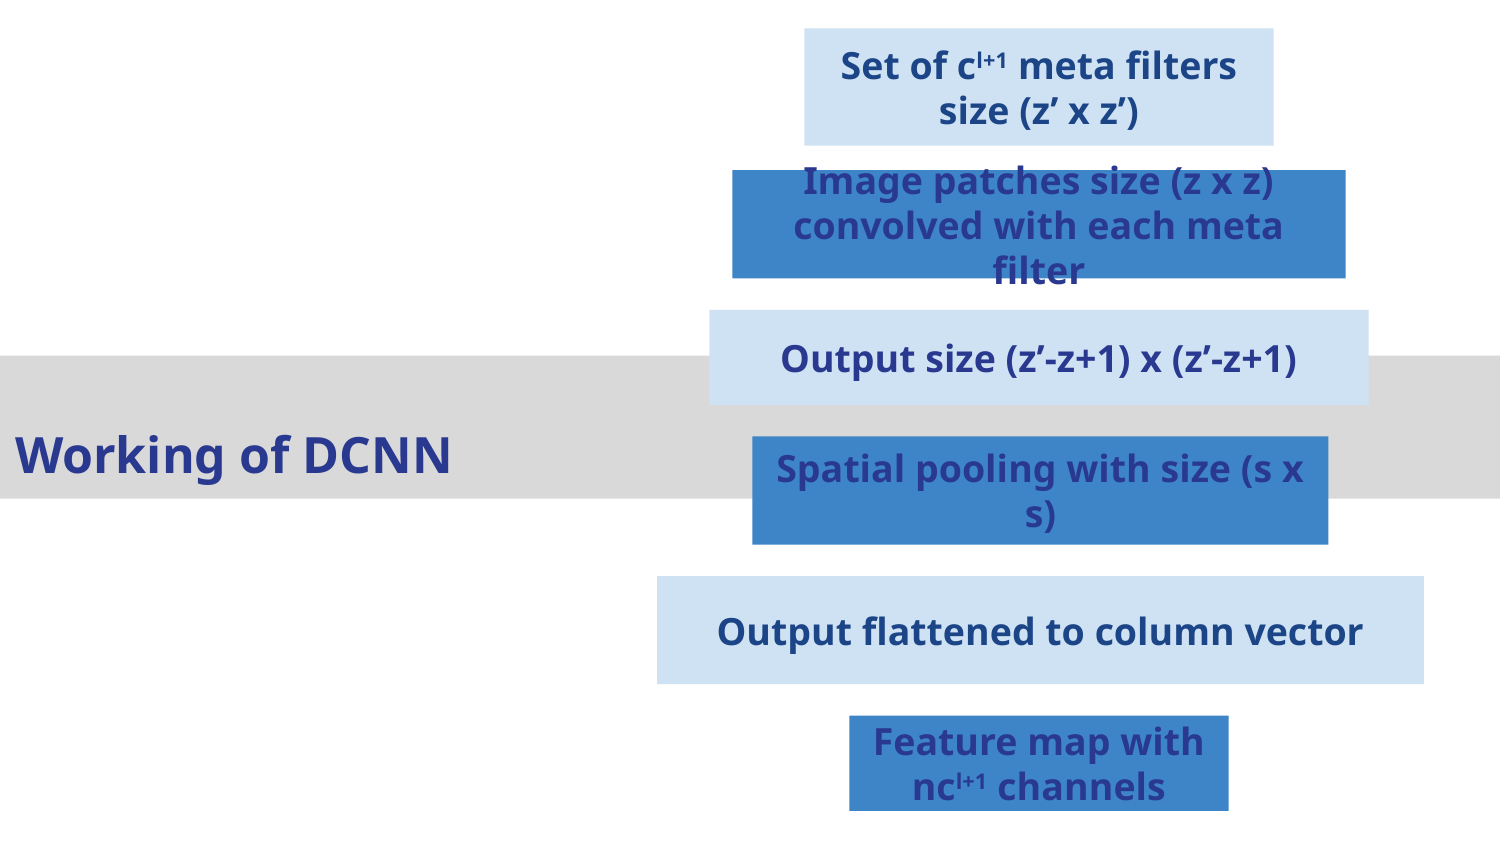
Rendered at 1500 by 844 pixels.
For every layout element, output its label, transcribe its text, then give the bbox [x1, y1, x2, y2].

title Image patches size (z x z) convolved with each meta filter [732, 170, 1346, 279]
title Output size (z’-z+1) x (z’-z+1) [709, 309, 1369, 405]
title Set of cl+1 meta filters size (z’ x z’) [804, 28, 1274, 146]
title Feature map with ncl+1 channels [849, 715, 1229, 811]
title Working of DCNN [0, 355, 1500, 499]
title Output flattened to column vector [657, 576, 1424, 685]
title Spatial pooling with size (s x s) [752, 436, 1329, 545]
